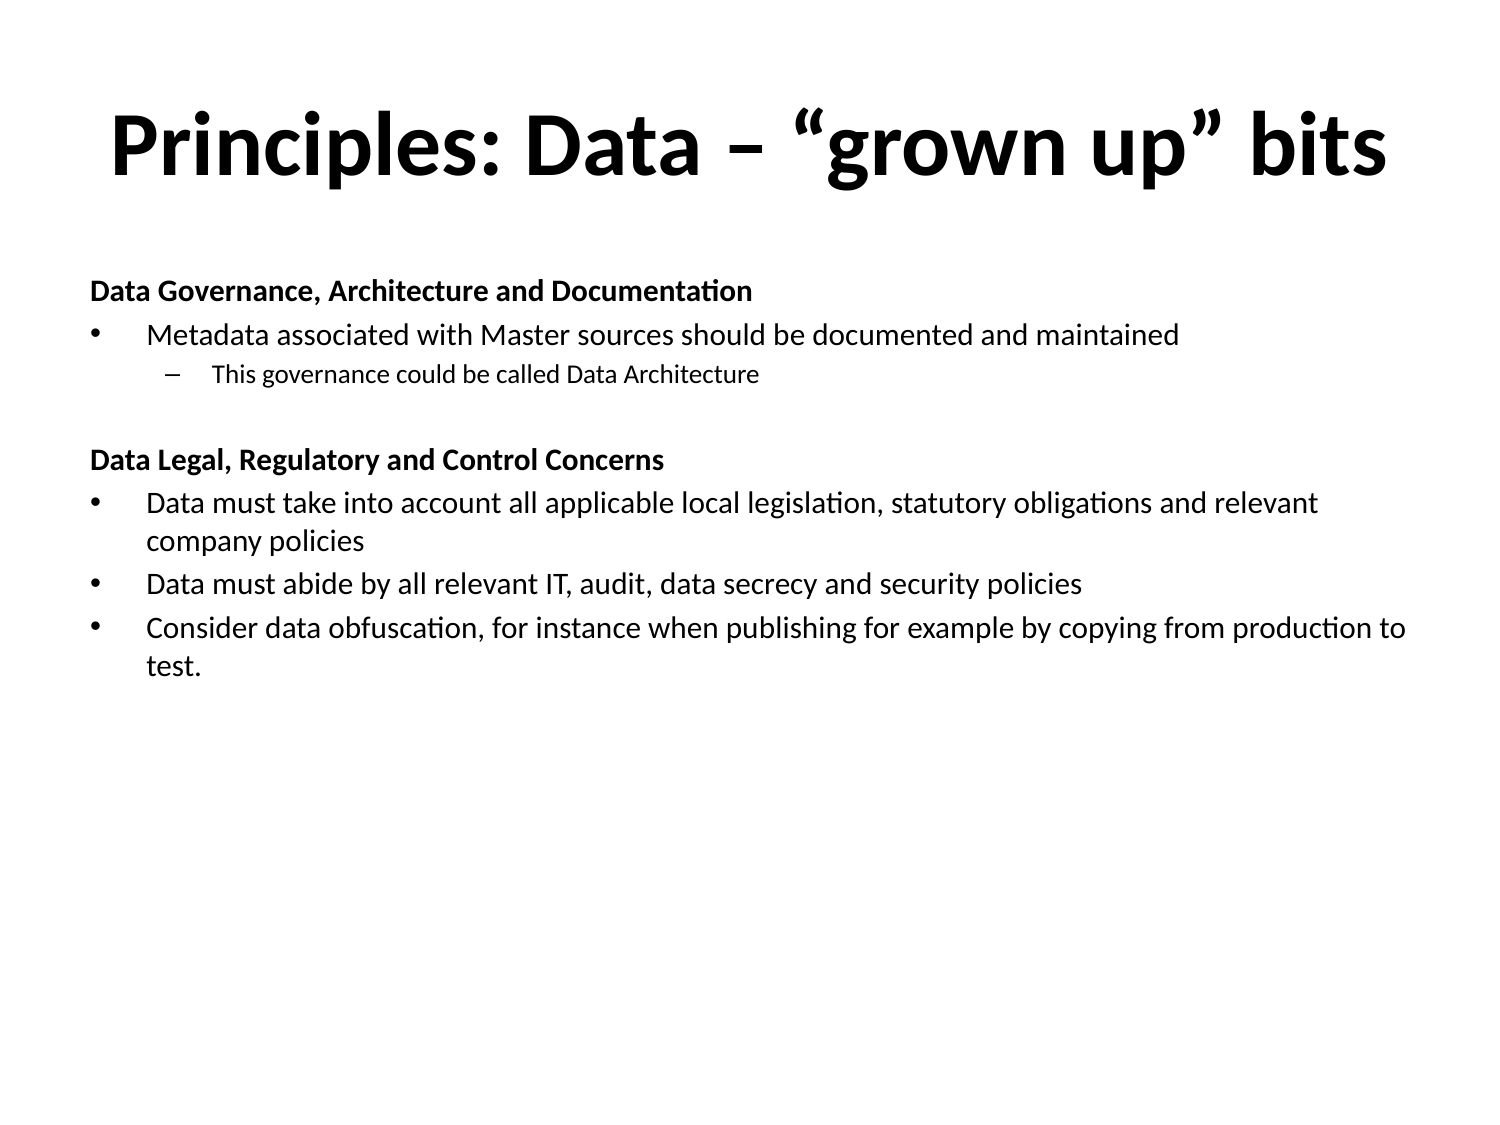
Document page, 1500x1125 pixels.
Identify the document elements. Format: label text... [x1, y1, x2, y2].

title Principles: Data – “grown up” bits [75, 45, 1425, 233]
list Data Governance, Architecture and Documentation Metadata associated with Master sources should be documented and maintained This governance could be called Data Architecture Data Legal, Regulatory and Control Concerns Data must take into account all applicable local legislation, statutory obligations and relevant company policies Data must abide by all relevant IT, audit, data secrecy and security policies Consider data obfuscation, for instance when publishing for example by copying from production to test. [75, 262, 1425, 1005]
